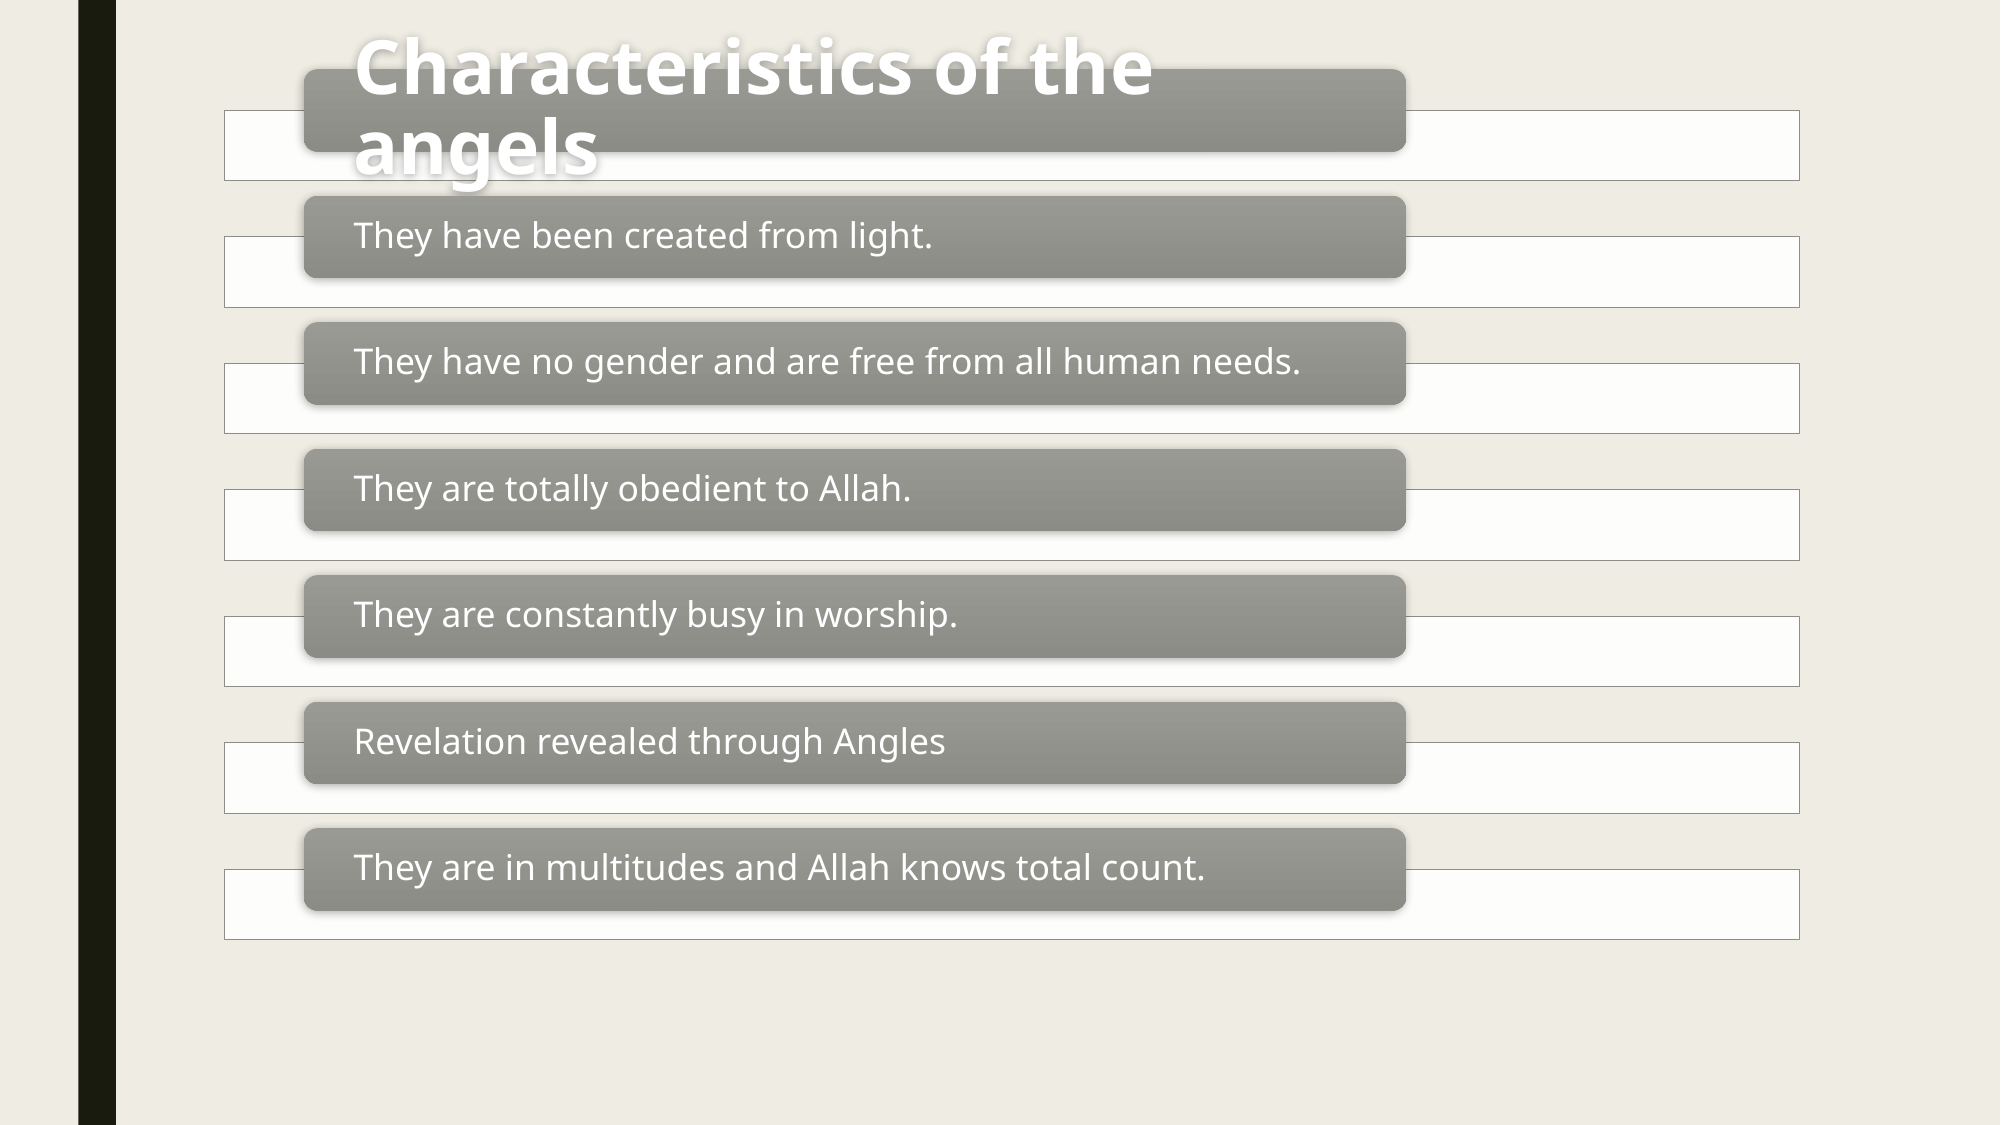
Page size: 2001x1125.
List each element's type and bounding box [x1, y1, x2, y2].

list [224, 46, 1800, 963]
